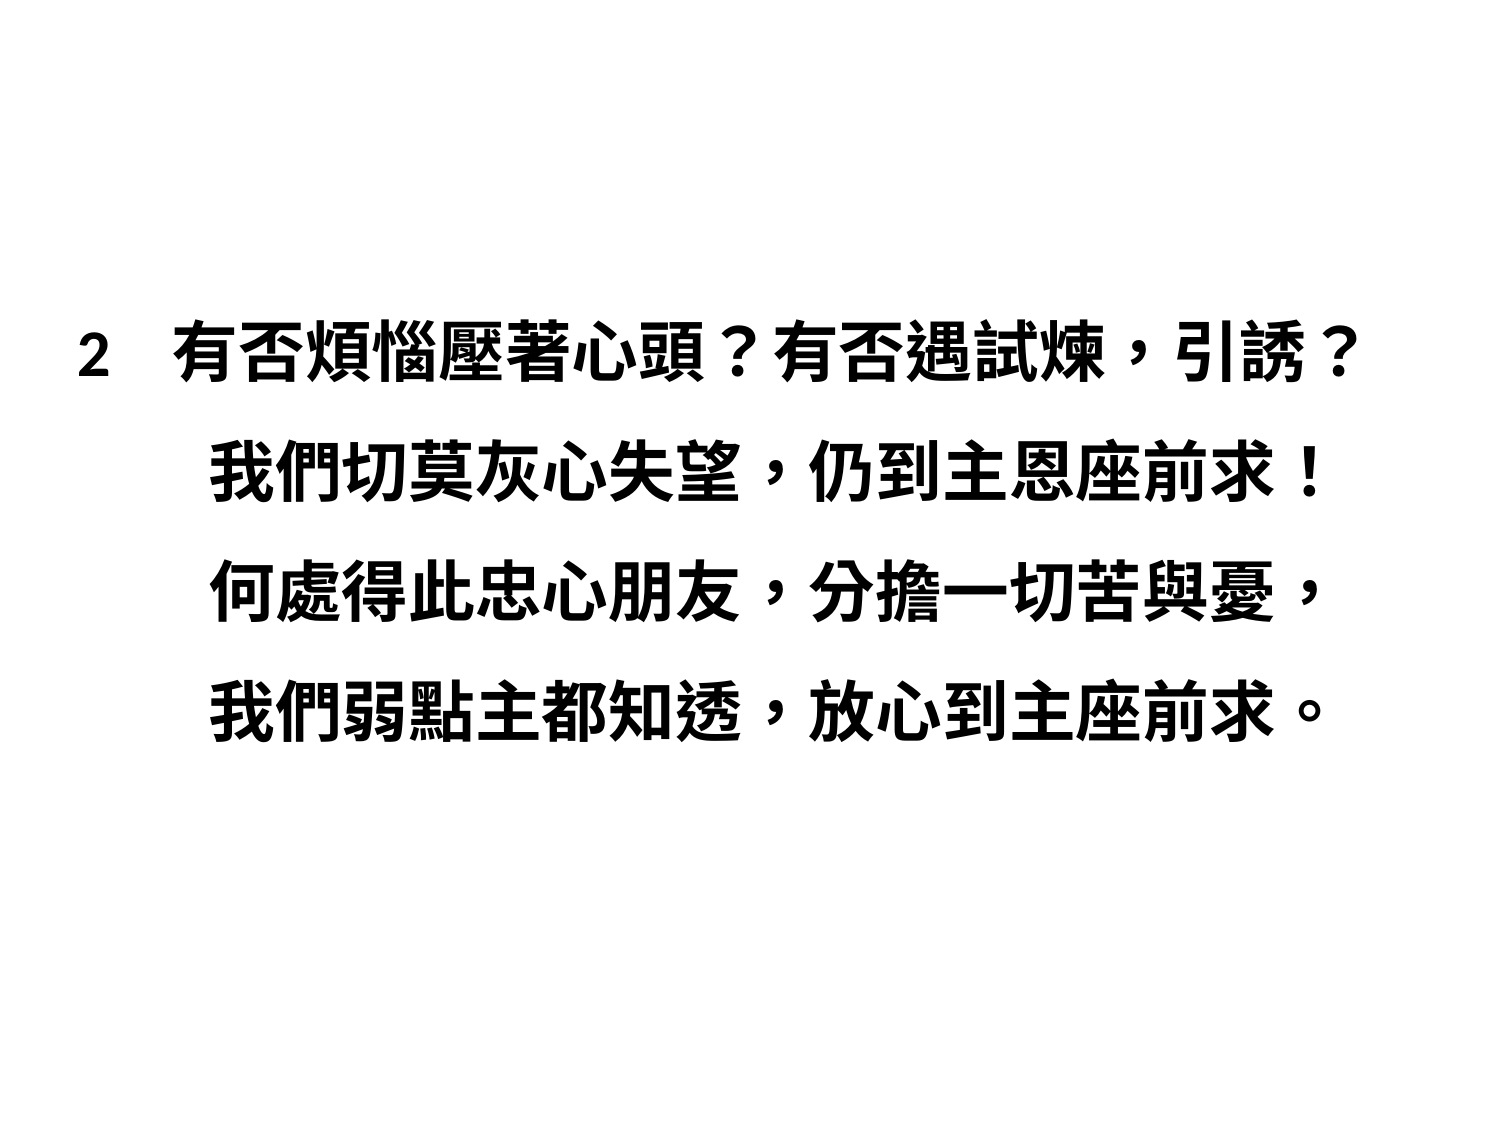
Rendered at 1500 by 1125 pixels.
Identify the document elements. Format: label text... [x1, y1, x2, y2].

list 2 有否煩惱壓著心頭？有否遇試煉，引誘？ 我們切莫灰心失望，仍到主恩座前求！ 何處得此忠心朋友，分擔一切苦與憂， 我們弱點主都知透，放心到主座前求。 [0, 262, 1450, 1005]
